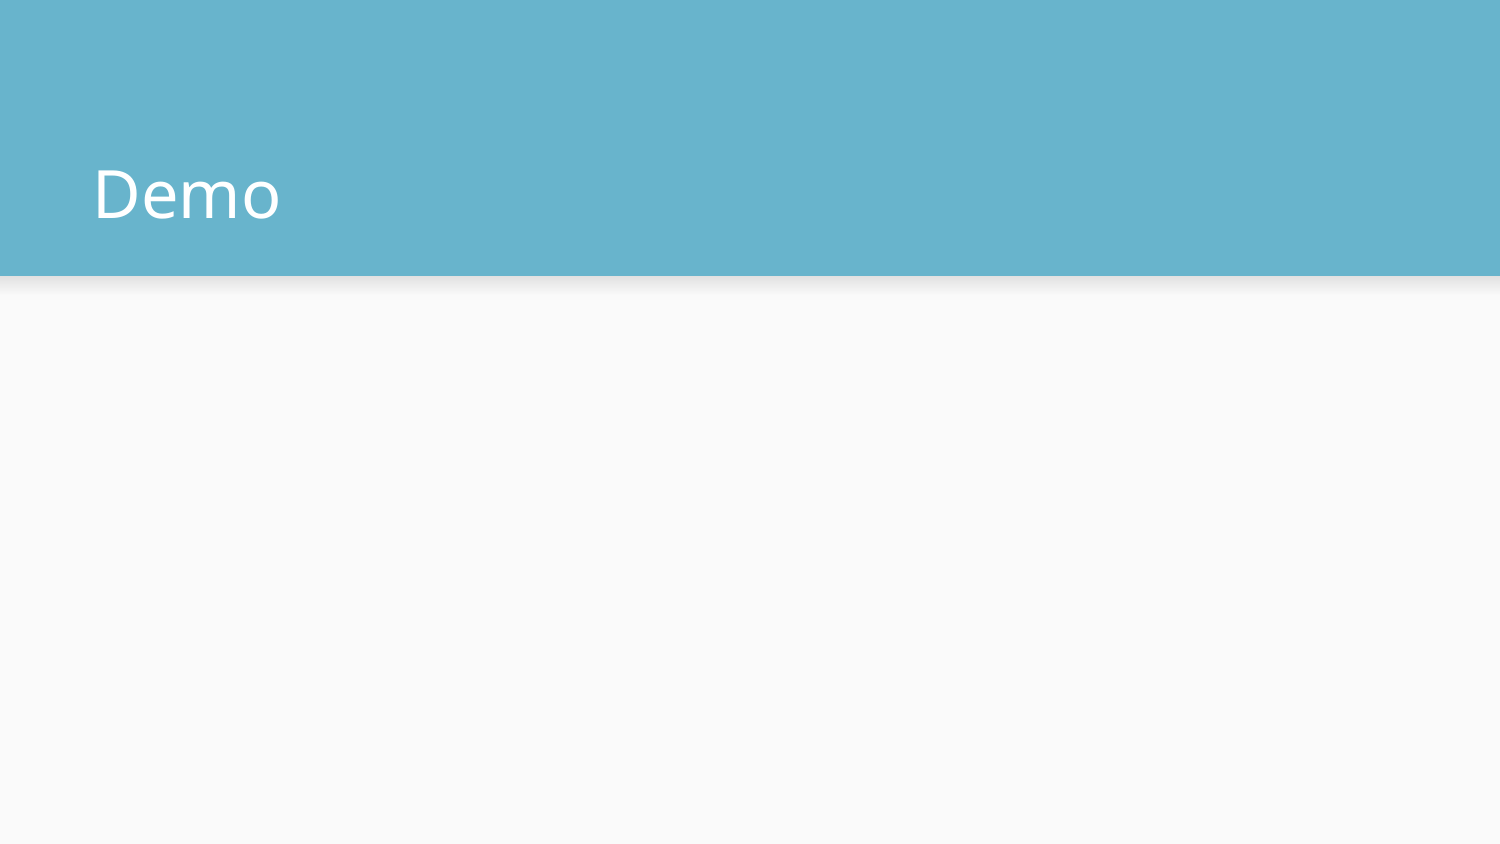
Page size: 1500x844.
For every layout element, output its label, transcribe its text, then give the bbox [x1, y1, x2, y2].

title Demo [77, 121, 1427, 248]
